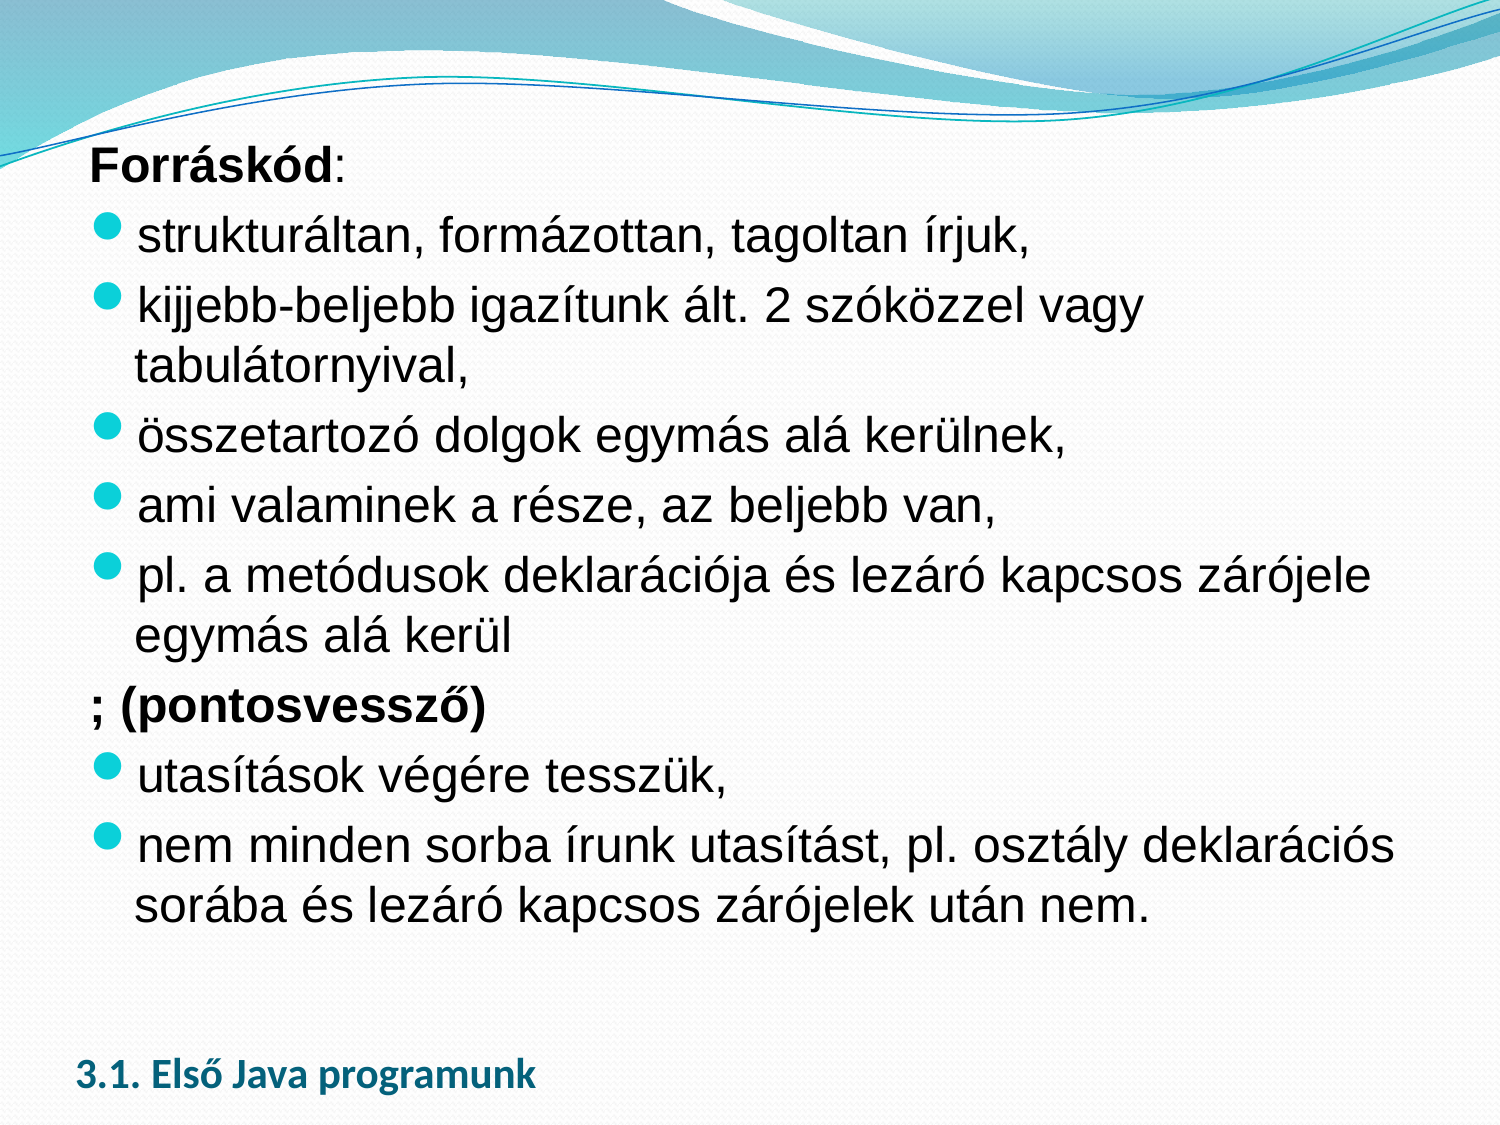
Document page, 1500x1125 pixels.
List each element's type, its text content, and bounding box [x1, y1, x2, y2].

list Forráskód: strukturáltan, formázottan, tagoltan írjuk, kijjebb-beljebb igazítunk ált. 2 szóközzel vagy tabulátornyival, összetartozó dolgok egymás alá kerülnek, ami valaminek a része, az beljebb van, pl. a metódusok deklarációja és lezáró kapcsos zárójele egymás alá kerül ; (pontosvessző) utasítások végére tesszük, nem minden sorba írunk utasítást, pl. osztály deklarációs sorába és lezáró kapcsos zárójelek után nem. [75, 125, 1425, 1037]
title 3.1. Első Java programunk [75, 1037, 1425, 1097]
